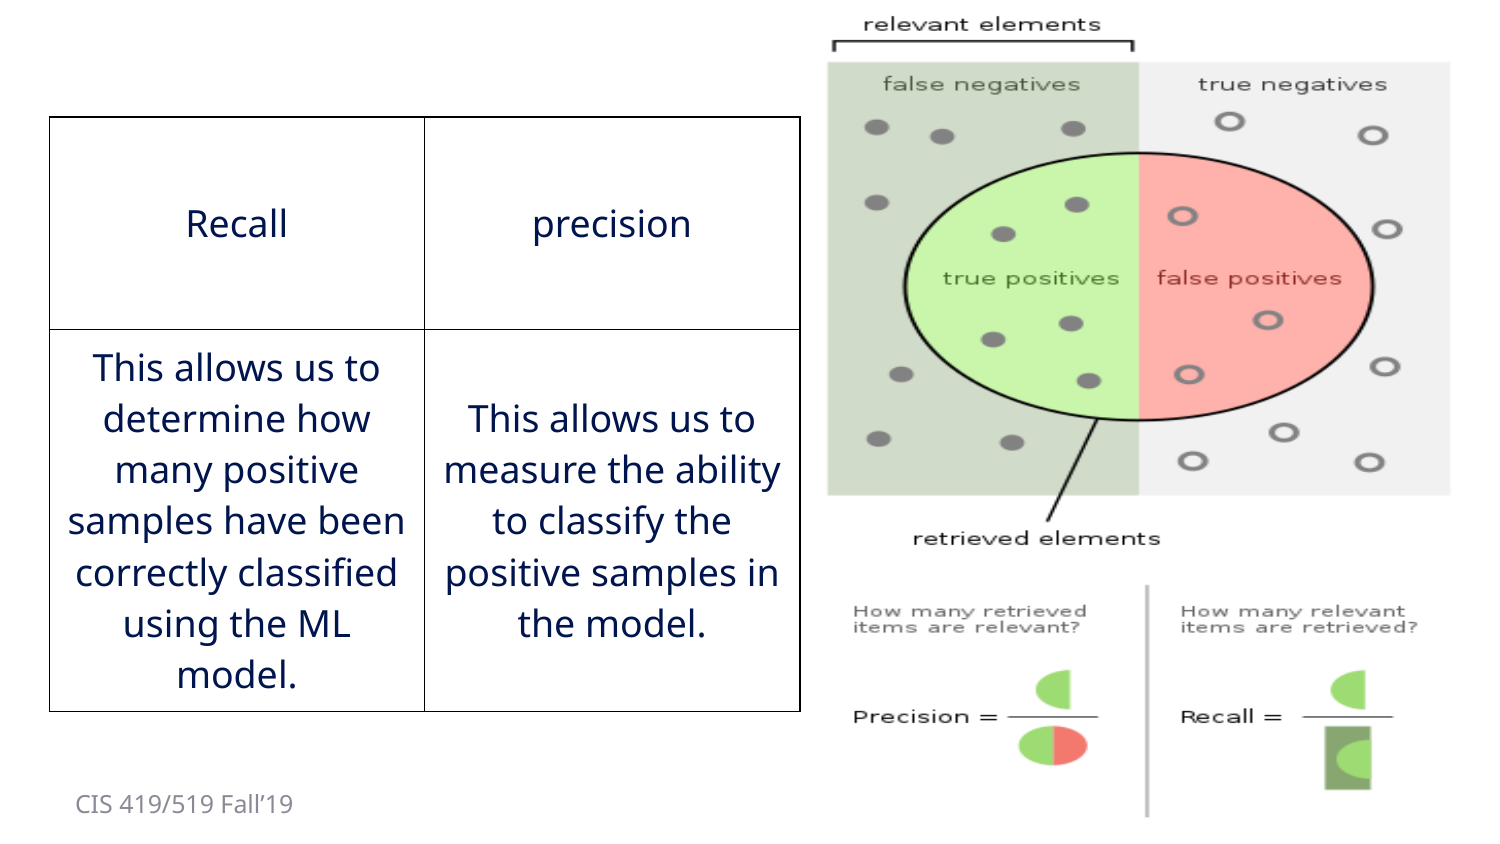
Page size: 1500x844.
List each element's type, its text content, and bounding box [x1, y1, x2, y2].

table_header precision [425, 118, 774, 329]
table_cell This allows us to measure the ability to classify the positive samples in the model. [425, 330, 774, 711]
picture [779, 0, 1500, 844]
table_cell This allows us to determine how many positive samples have been correctly classified using the ML model. [50, 330, 424, 711]
table_header Recall [50, 118, 424, 329]
